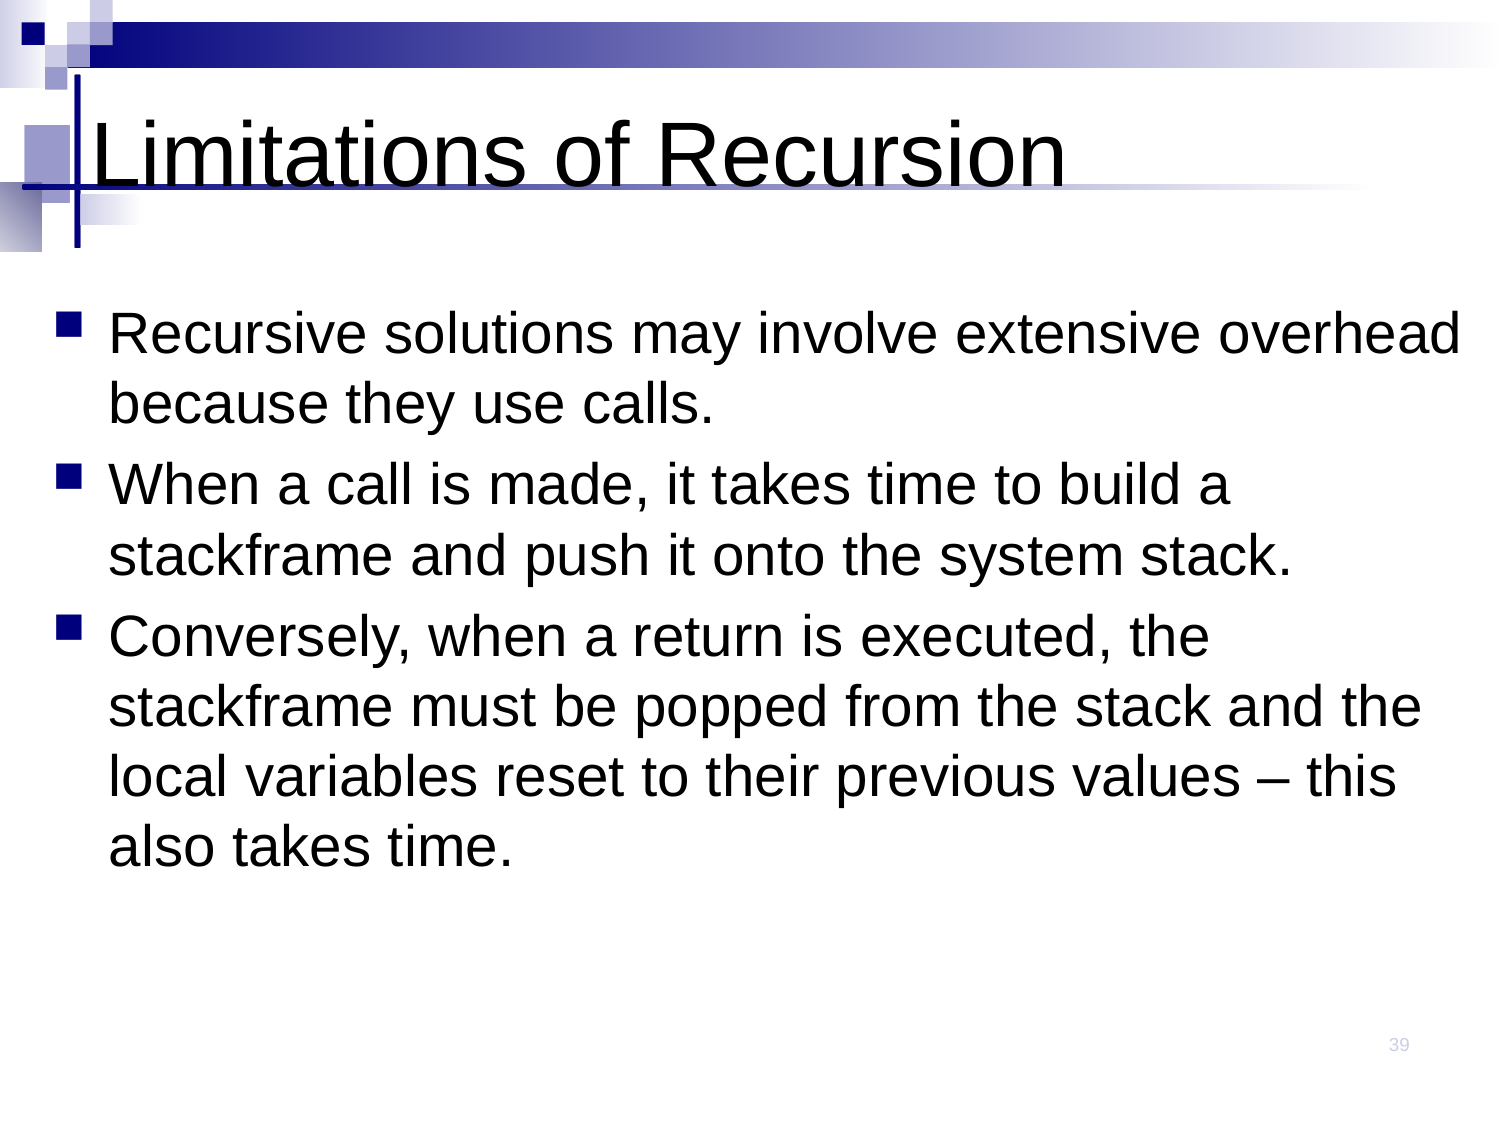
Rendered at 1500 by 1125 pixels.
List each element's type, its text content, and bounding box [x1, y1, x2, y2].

slide_number 39 [1074, 987, 1426, 1063]
list Recursive solutions may involve extensive overhead because they use calls. When a call is made, it takes time to build a stackframe and push it onto the system stack. Conversely, when a return is executed, the stackframe must be popped from the stack and the local variables reset to their previous values – this also takes time. [37, 287, 1500, 1082]
title Limitations of Recursion [75, 37, 1425, 263]
